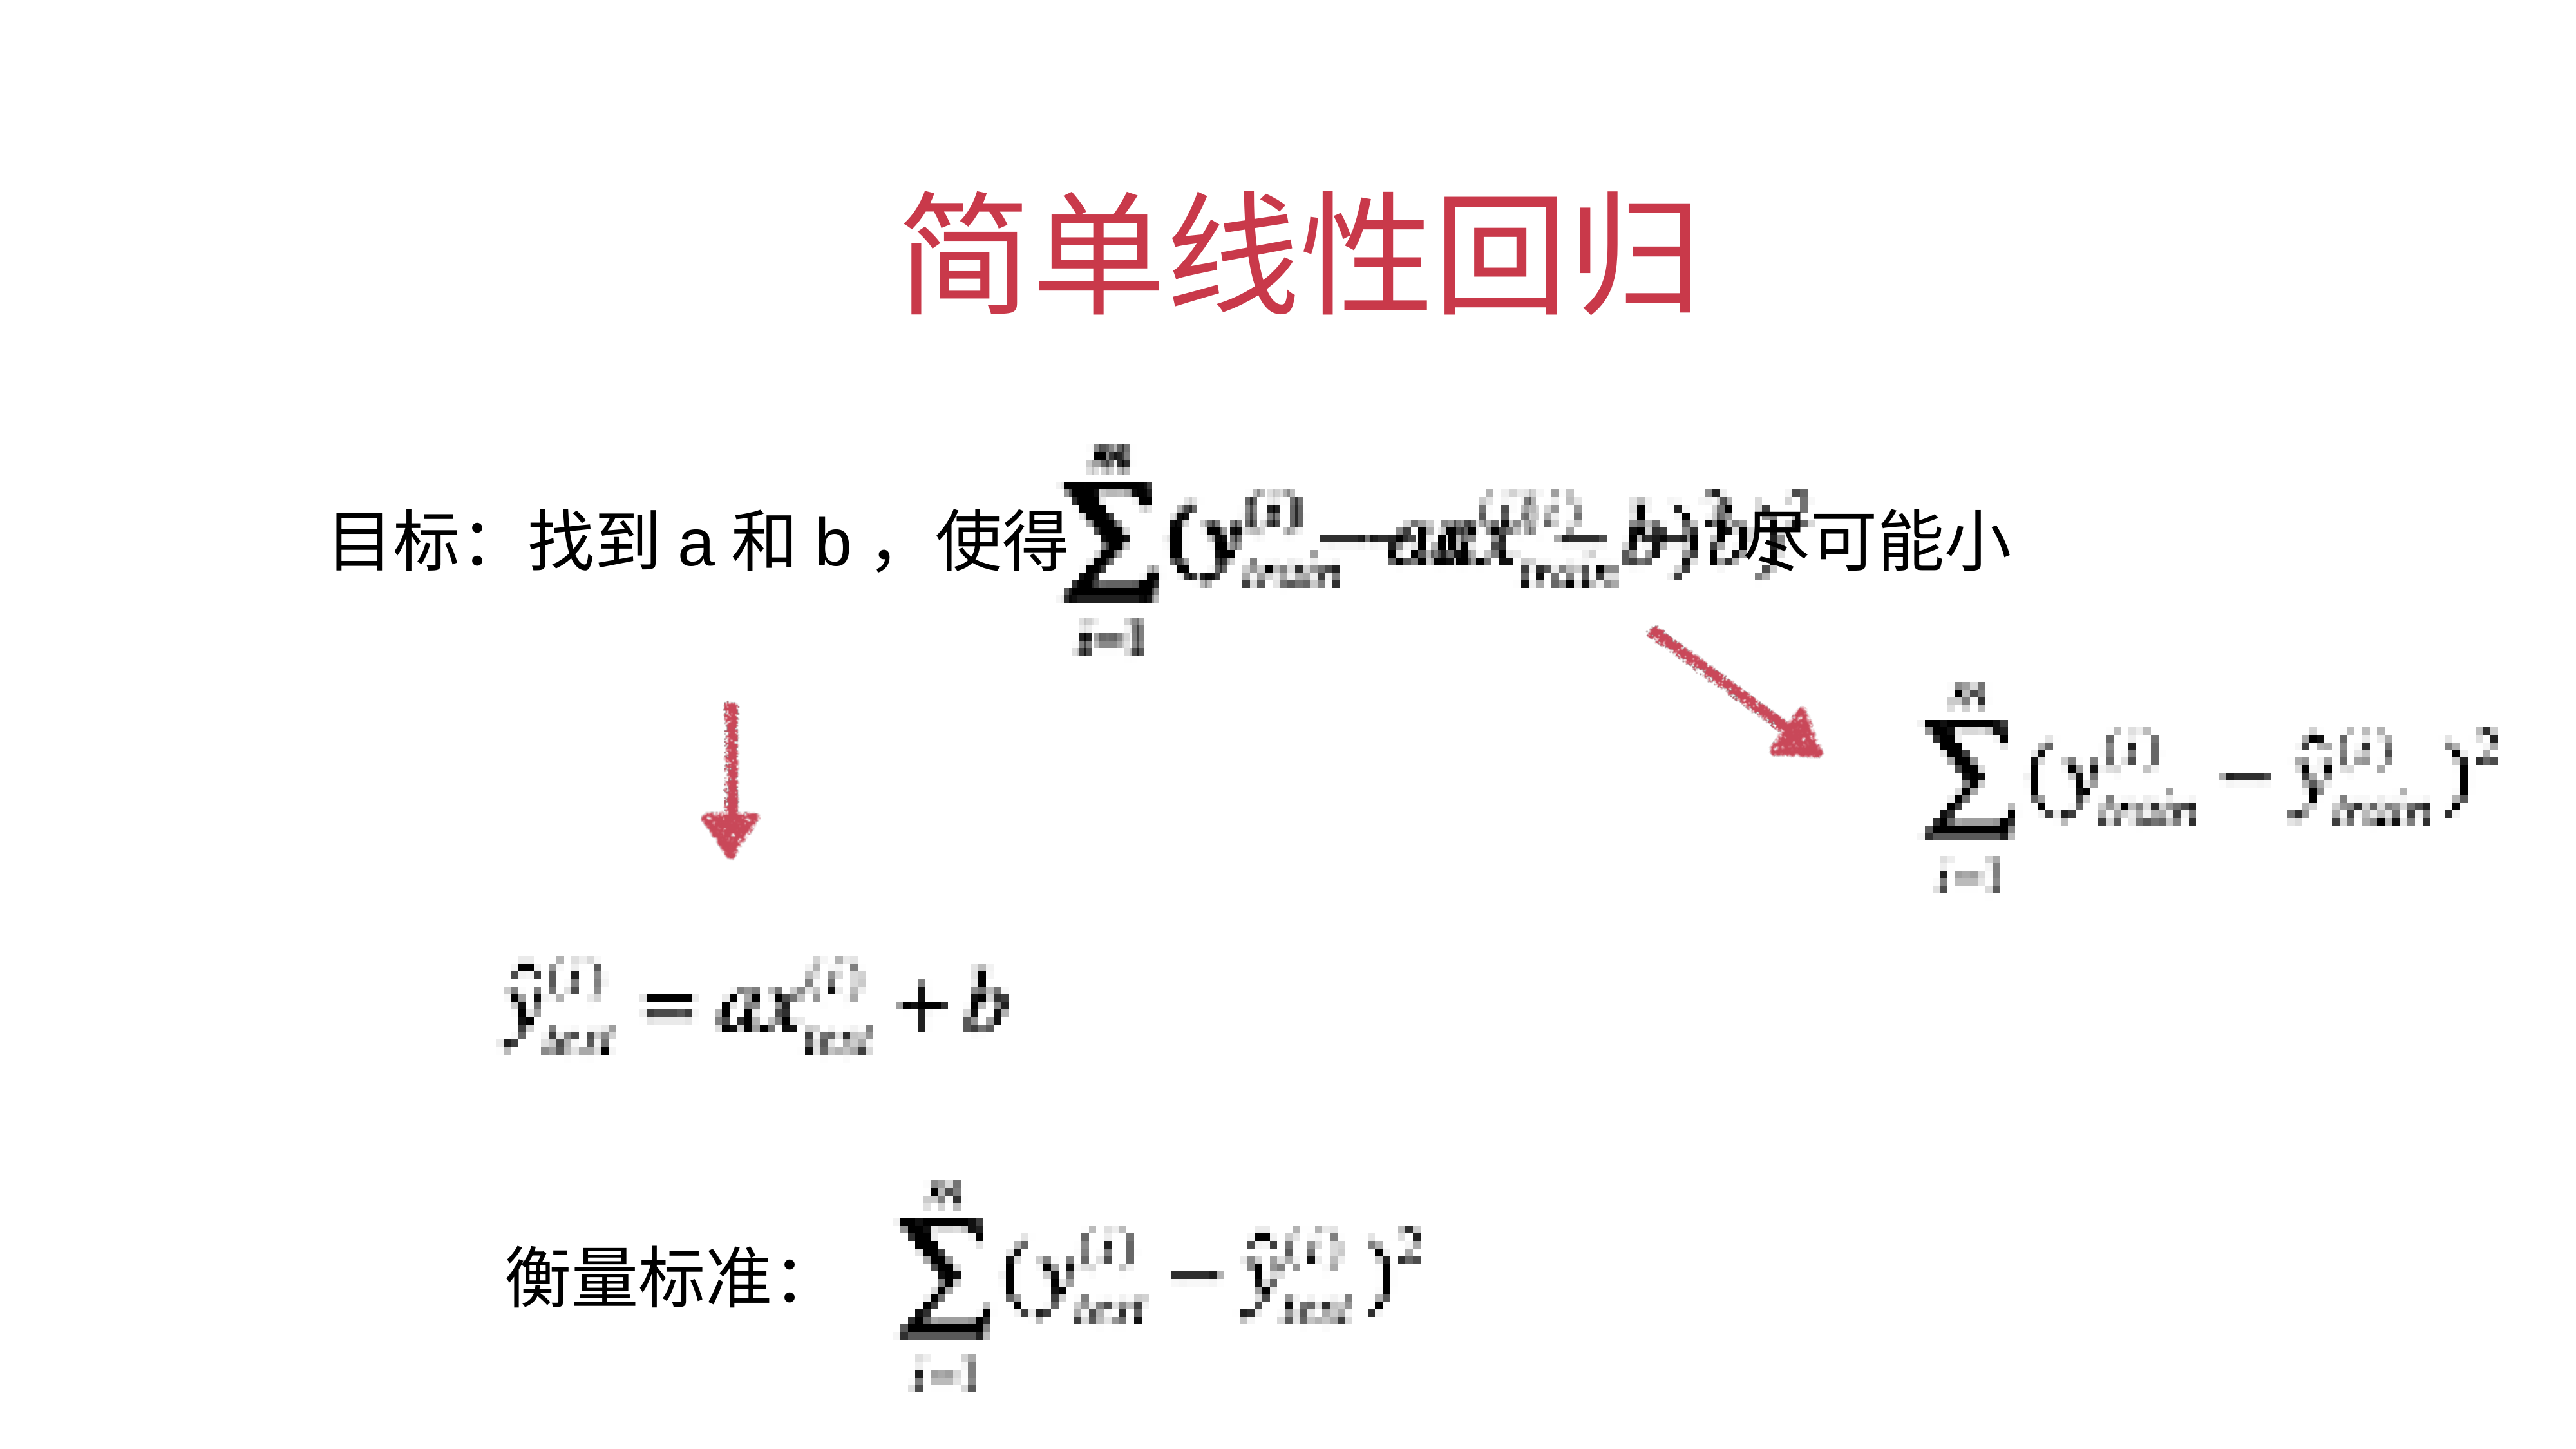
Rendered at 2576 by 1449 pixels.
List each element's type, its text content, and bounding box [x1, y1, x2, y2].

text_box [498, 1143, 1451, 1408]
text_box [1625, 601, 2528, 909]
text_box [489, 693, 1024, 1070]
picture [1049, 406, 1839, 671]
text_box 目标：找到a和b，使得 尽可能小 [321, 362, 2255, 715]
title 简单线性回归 [187, 122, 2389, 337]
